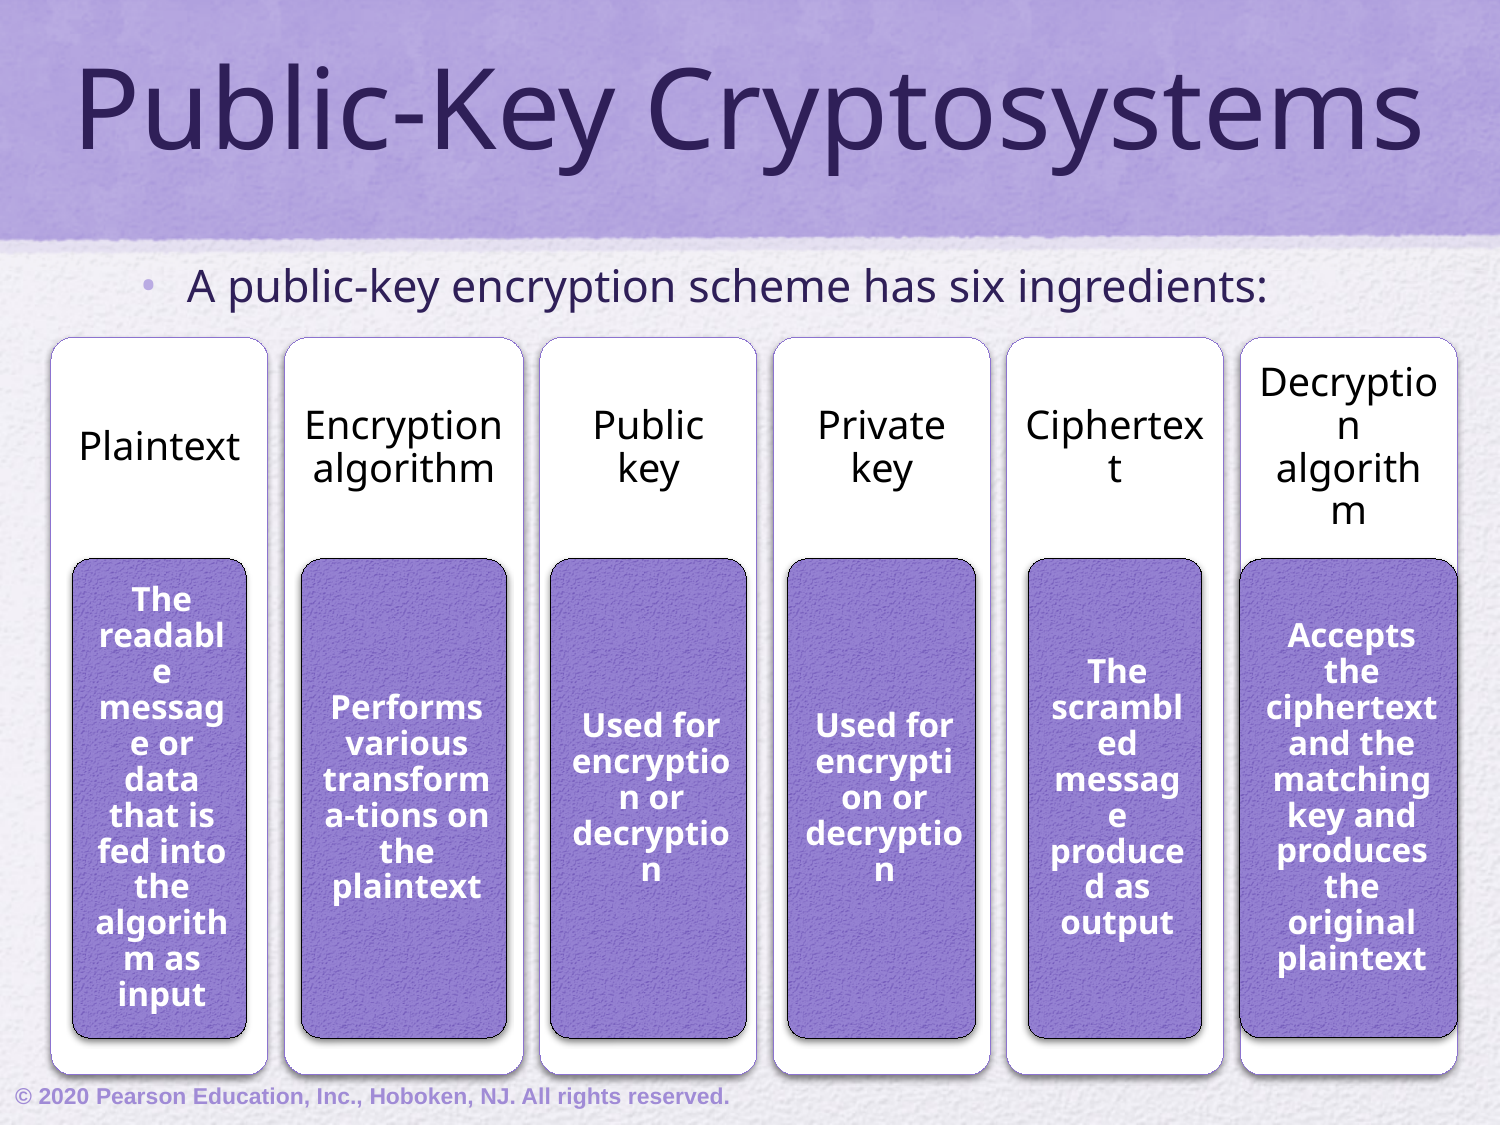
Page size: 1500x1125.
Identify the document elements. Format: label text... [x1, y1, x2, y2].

list A public-key encryption scheme has six ingredients: [124, 249, 1396, 333]
title Public-Key Cryptosystems [0, 6, 1500, 213]
picture [0, 225, 1500, 1125]
footer © 2020 Pearson Education, Inc., Hoboken, NJ. All rights reserved. [0, 1065, 788, 1125]
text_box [47, 334, 1462, 1078]
